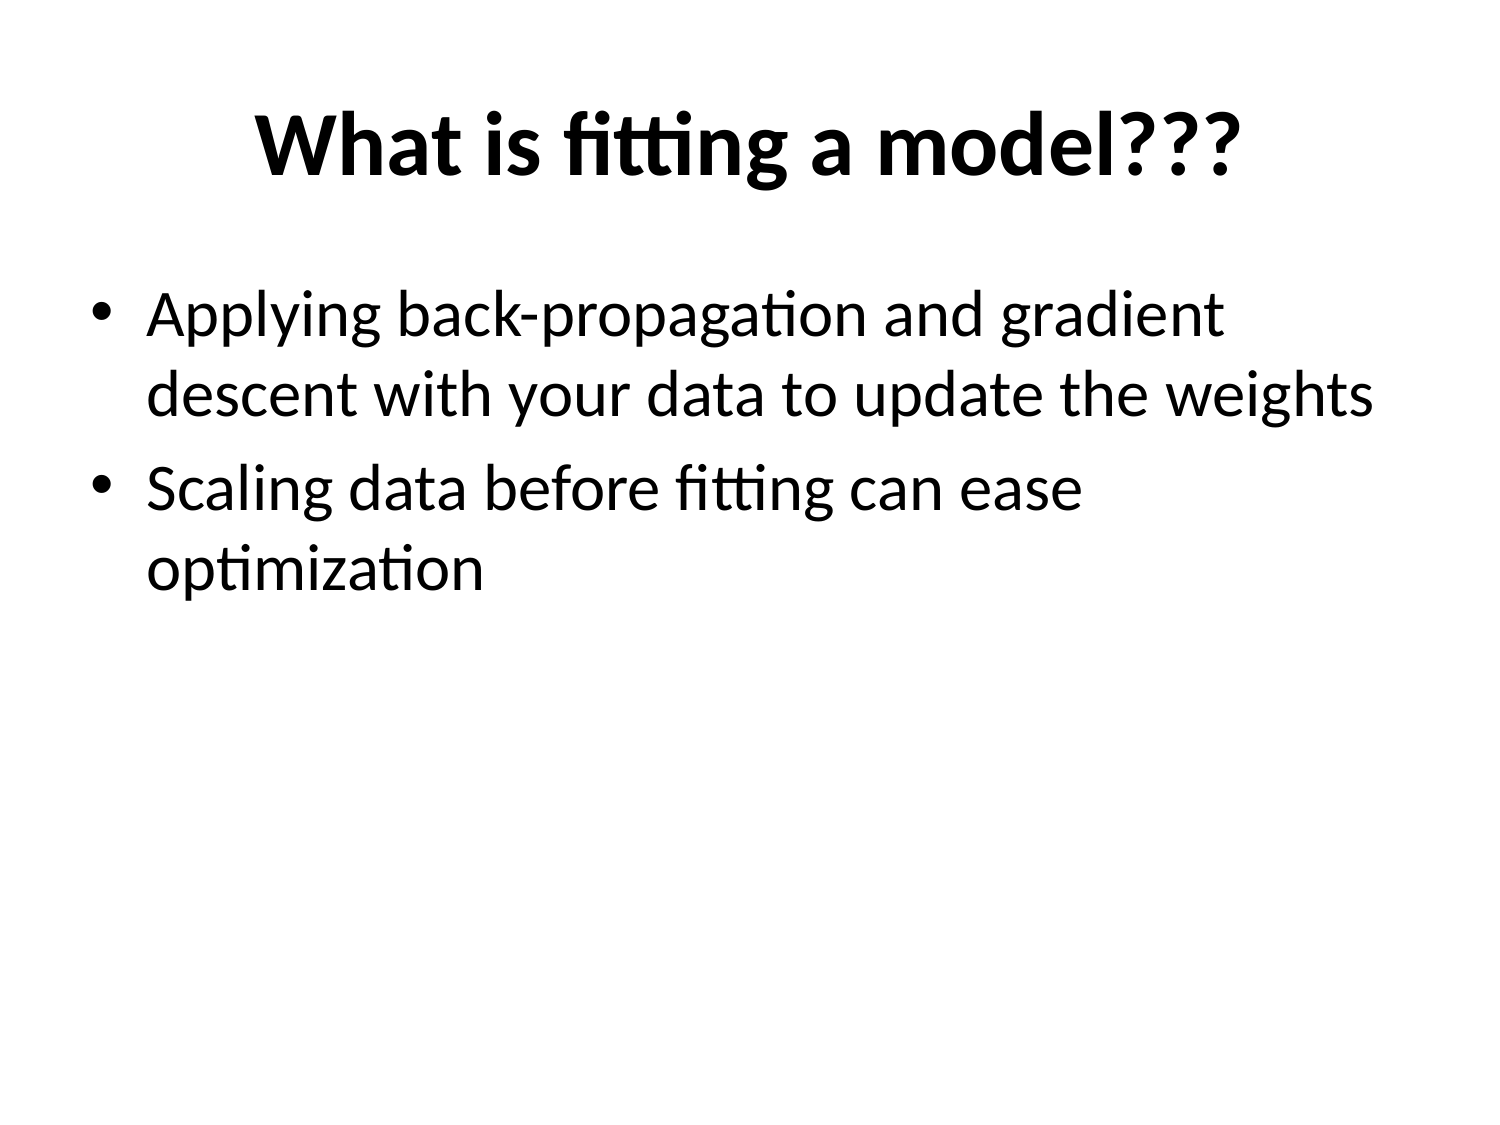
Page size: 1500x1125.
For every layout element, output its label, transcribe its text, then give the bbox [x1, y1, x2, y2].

title What is fitting a model??? [75, 45, 1425, 233]
list Applying back-propagation and gradient descent with your data to update the weights Scaling data before fitting can ease optimization [75, 262, 1425, 1005]
